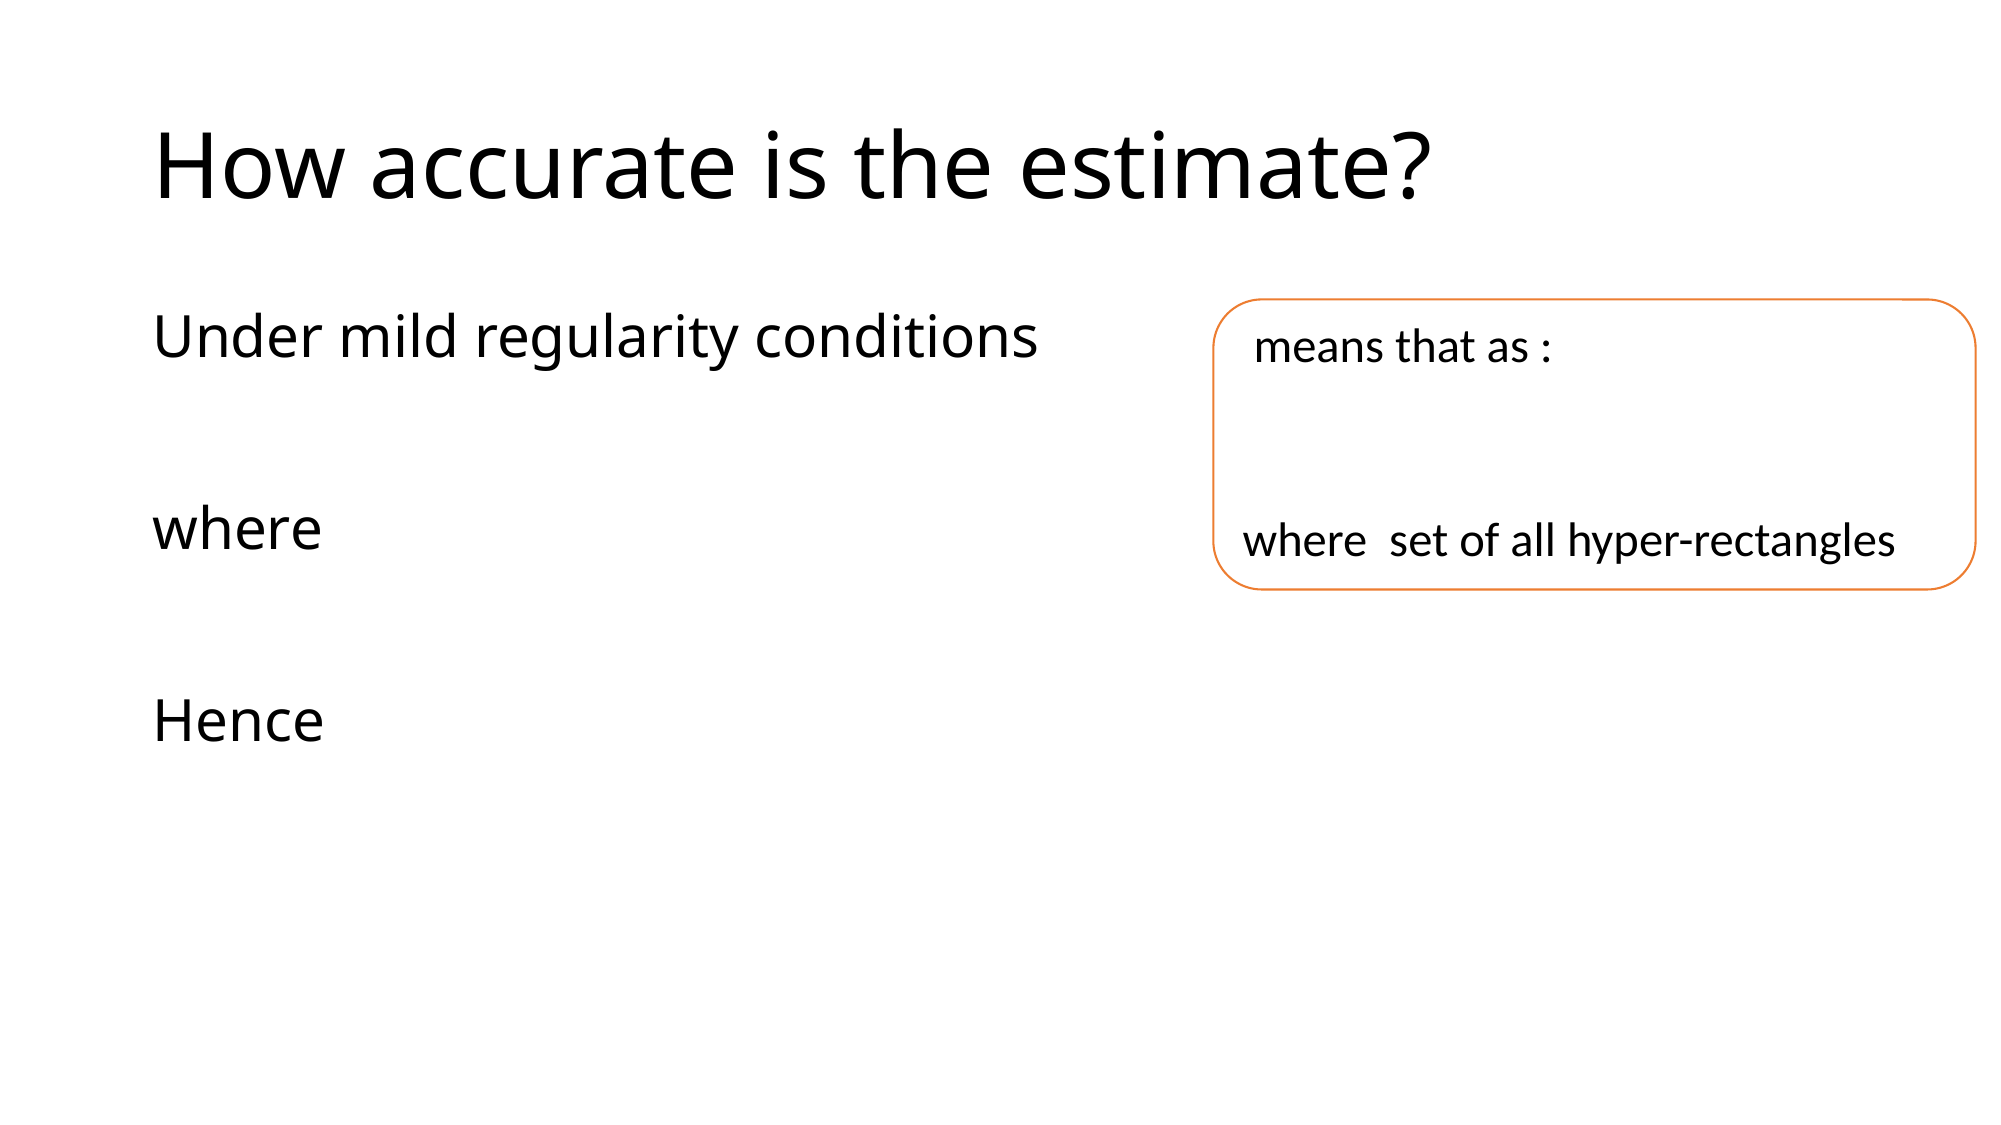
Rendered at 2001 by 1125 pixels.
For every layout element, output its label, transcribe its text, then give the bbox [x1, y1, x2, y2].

title How accurate is the estimate? [137, 59, 1863, 278]
